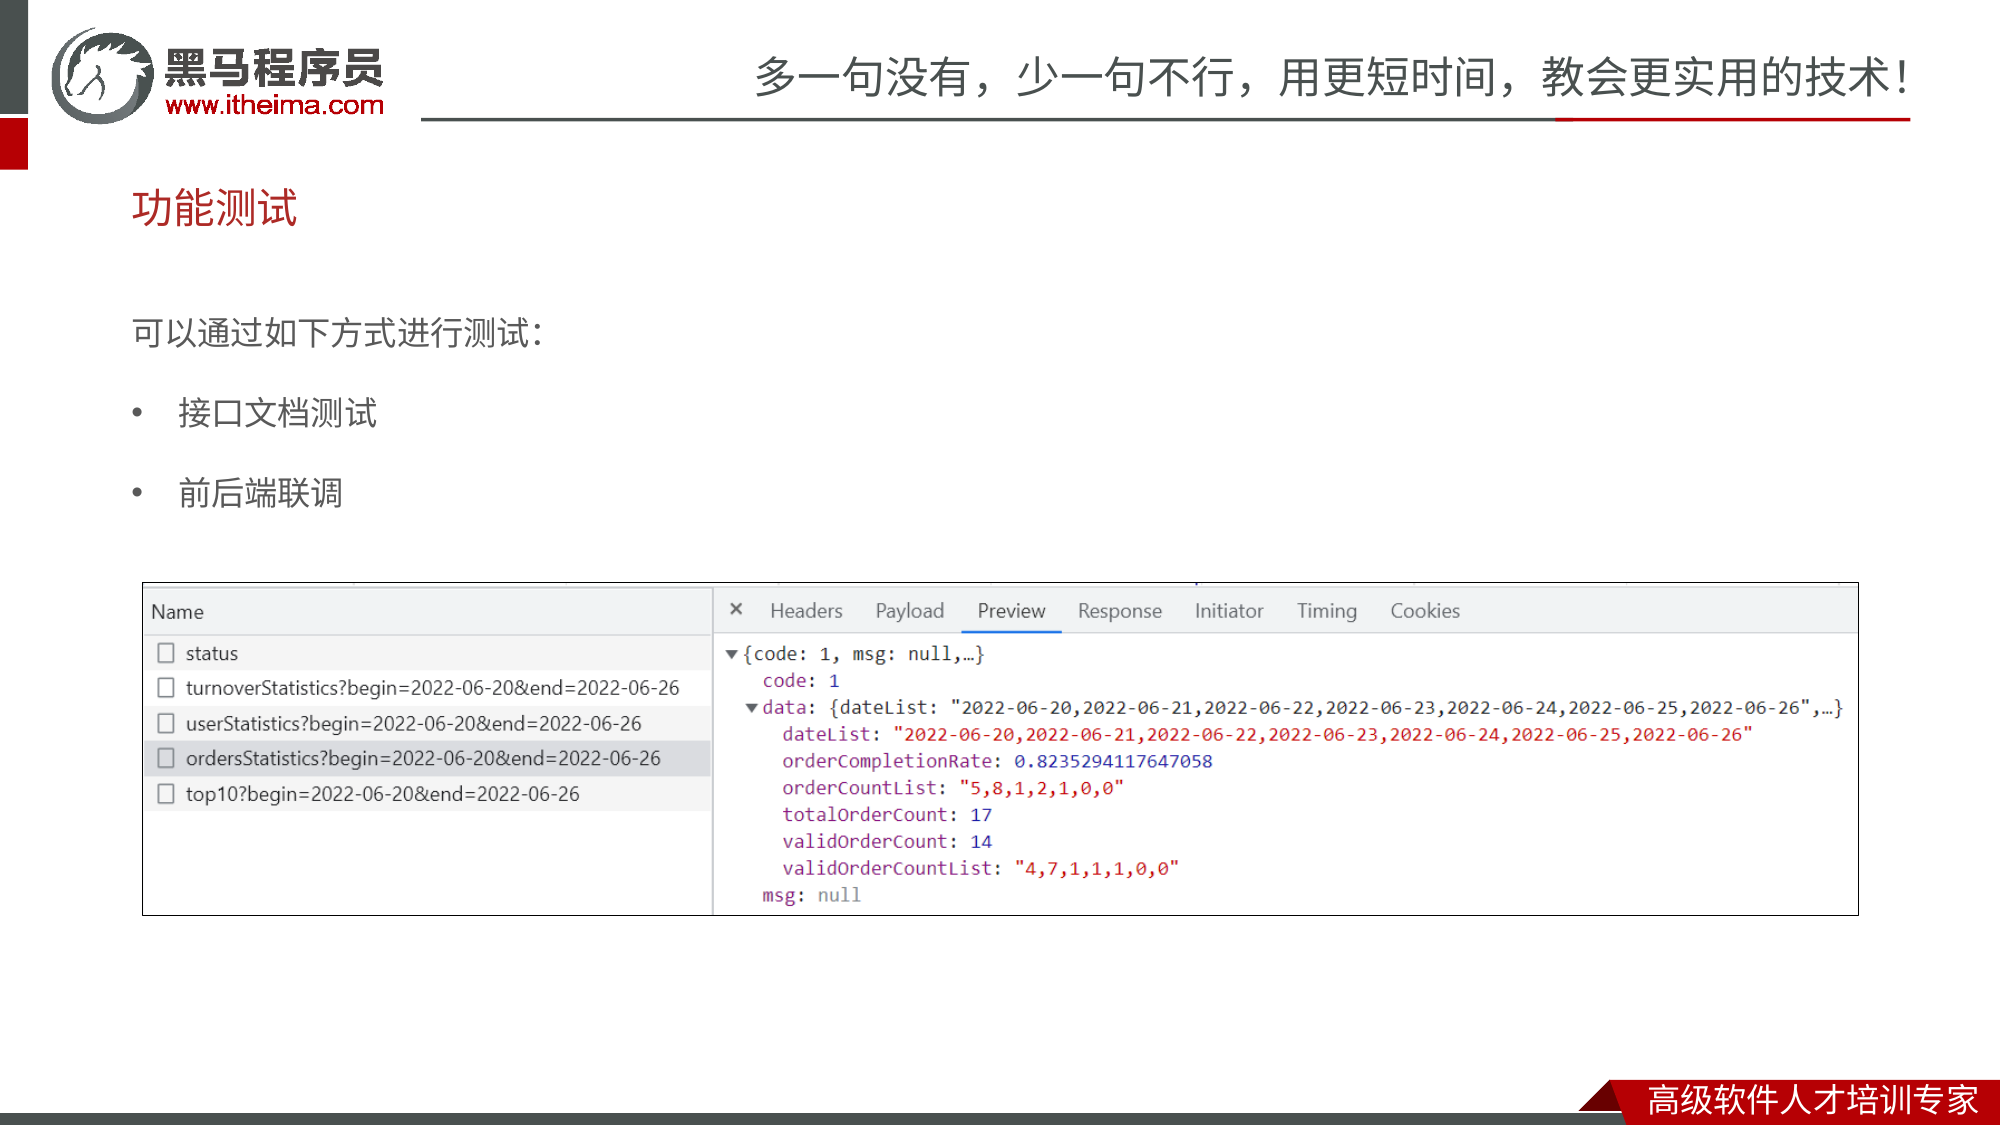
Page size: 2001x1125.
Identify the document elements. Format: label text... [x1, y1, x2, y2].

picture [50, 26, 384, 125]
title 功能测试 [116, 164, 1872, 250]
picture [141, 582, 1859, 915]
text_box 可以通过如下方式进行测试： 接口文档测试 前后端联调 [116, 265, 1719, 520]
